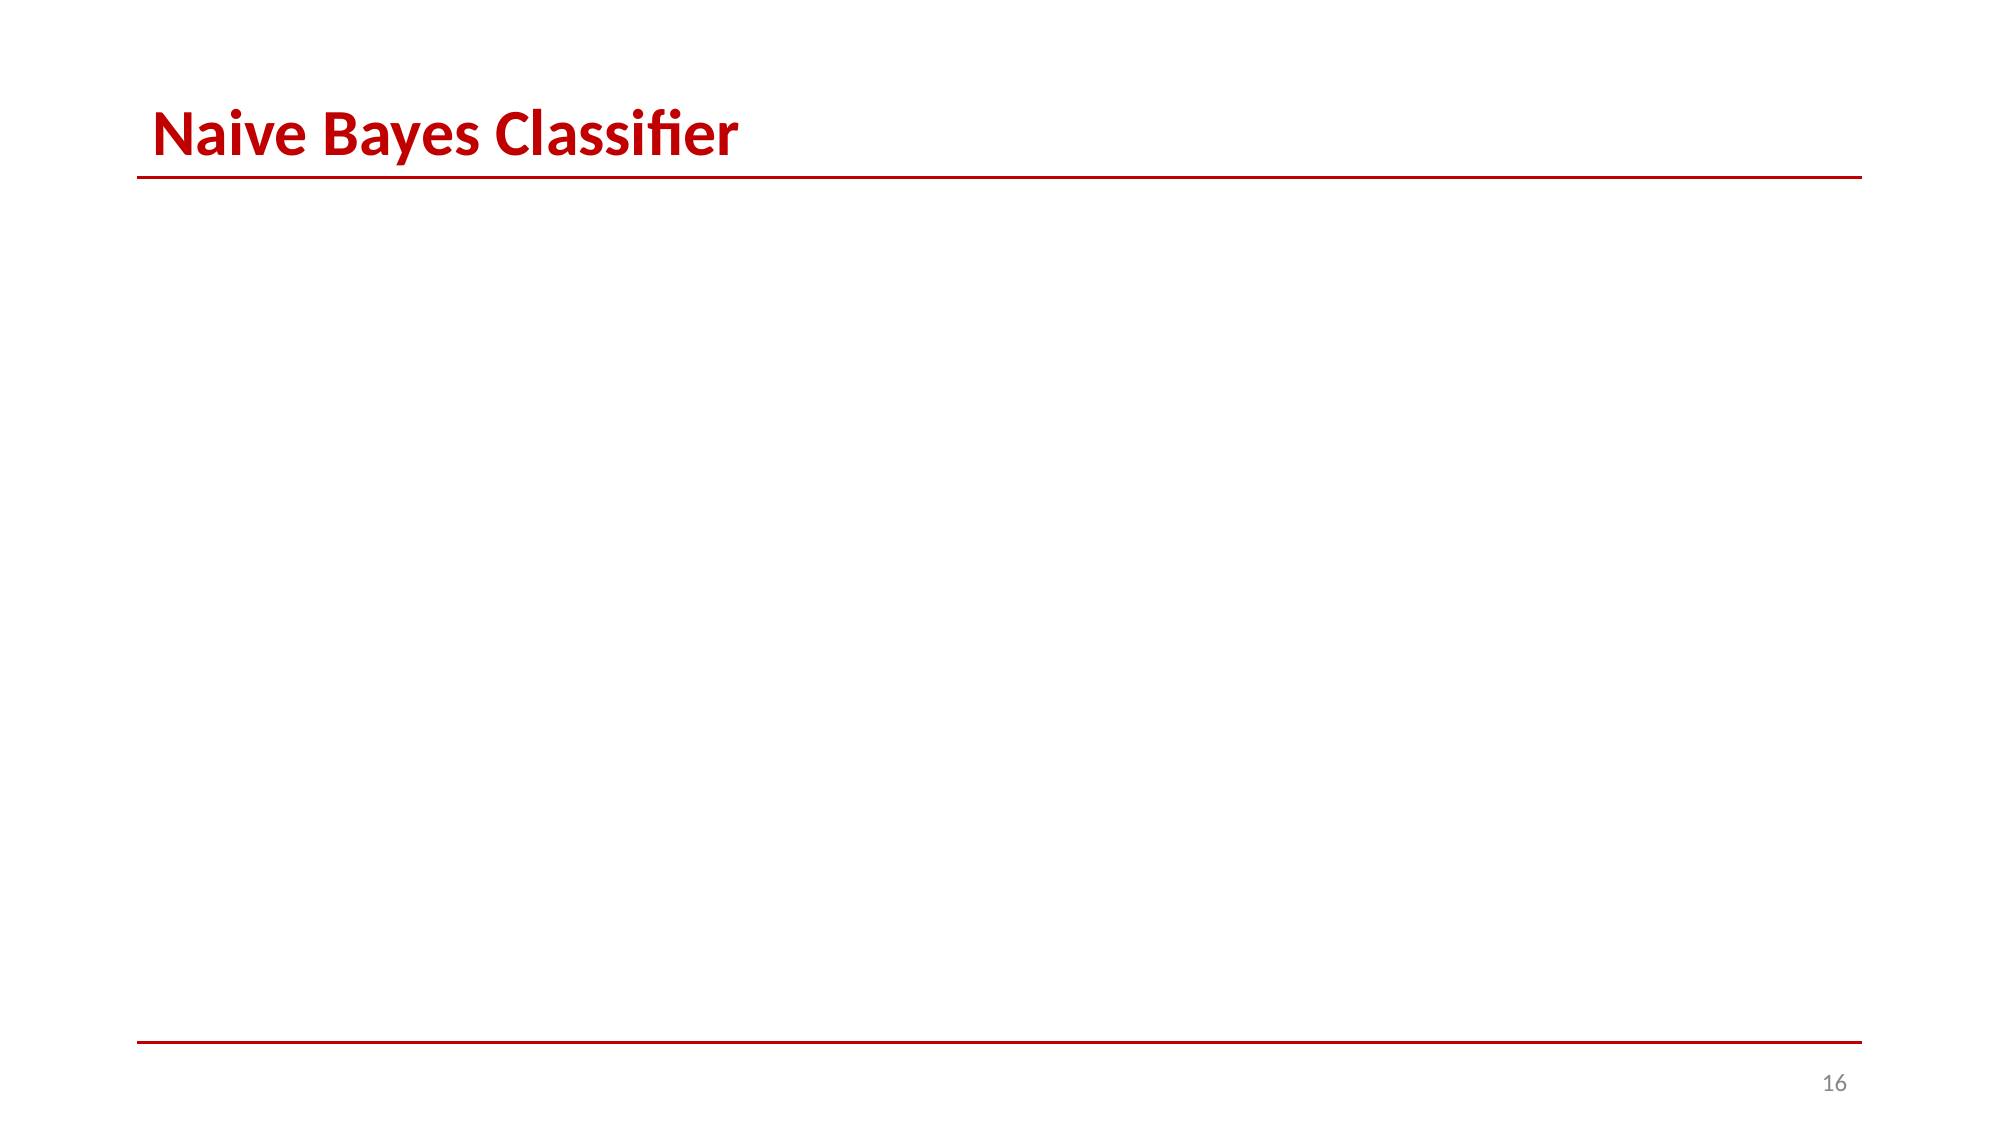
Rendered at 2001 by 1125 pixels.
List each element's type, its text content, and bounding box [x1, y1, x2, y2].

slide_number ‹#› [1412, 1051, 1863, 1111]
title Naive Bayes Classifier [137, 90, 1863, 178]
